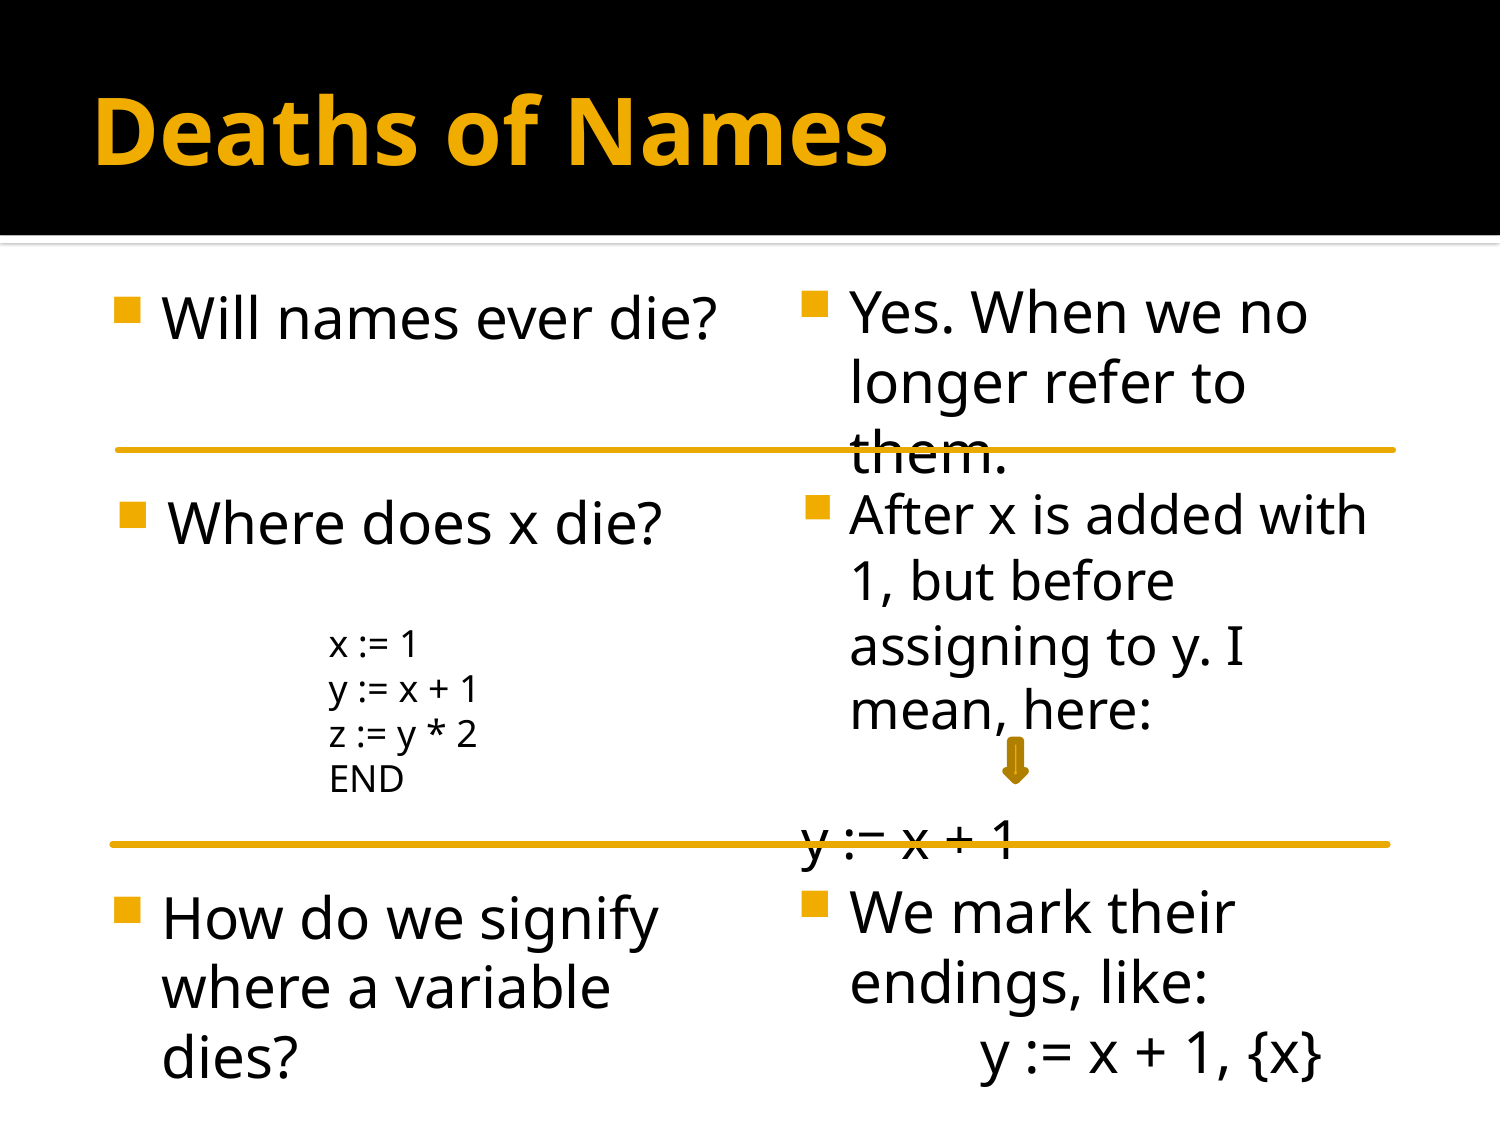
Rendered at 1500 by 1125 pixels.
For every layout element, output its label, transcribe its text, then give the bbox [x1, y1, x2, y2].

title Deaths of Names [75, 24, 1425, 231]
text_box Where does x die? [80, 471, 743, 881]
text_box x := 1 y := x + 1 z := y * 2 END [294, 612, 496, 808]
text_box How do we signify where a variable dies? [74, 865, 738, 1100]
text_box We mark their endings, like: y := x + 1, {x} [762, 880, 1425, 1095]
text_box Will names ever die? [74, 265, 738, 500]
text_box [767, 465, 1431, 881]
text_box Yes. When we no longer refer to them. [762, 260, 1425, 474]
